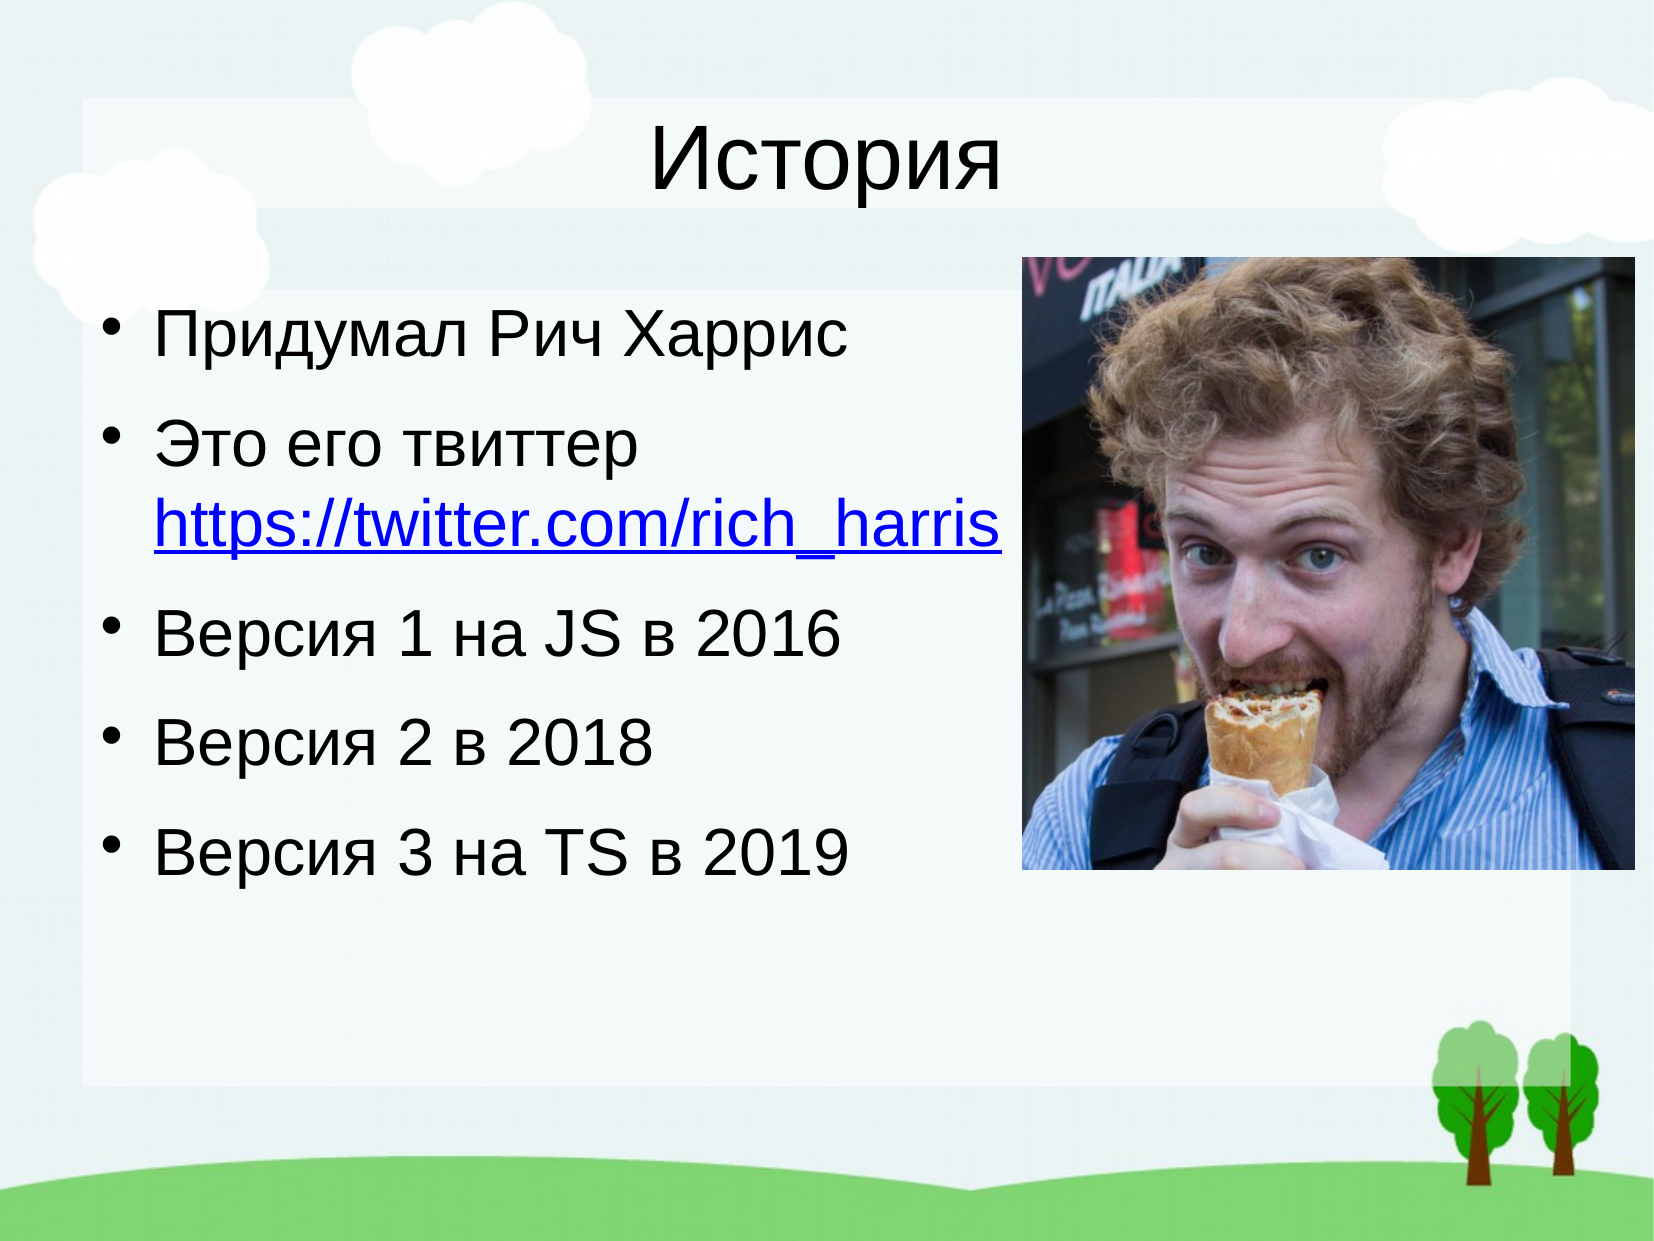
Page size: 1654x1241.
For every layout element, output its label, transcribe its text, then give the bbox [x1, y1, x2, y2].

text_box История [82, 97, 1571, 208]
text_box Придумал Рич Харрис Это его твиттер https://twitter.com/rich_harris Версия 1 на JS в 2016 Версия 2 в 2018 Версия 3 на TS в 2019 [82, 290, 1571, 1087]
picture [0, 0, 1654, 1241]
